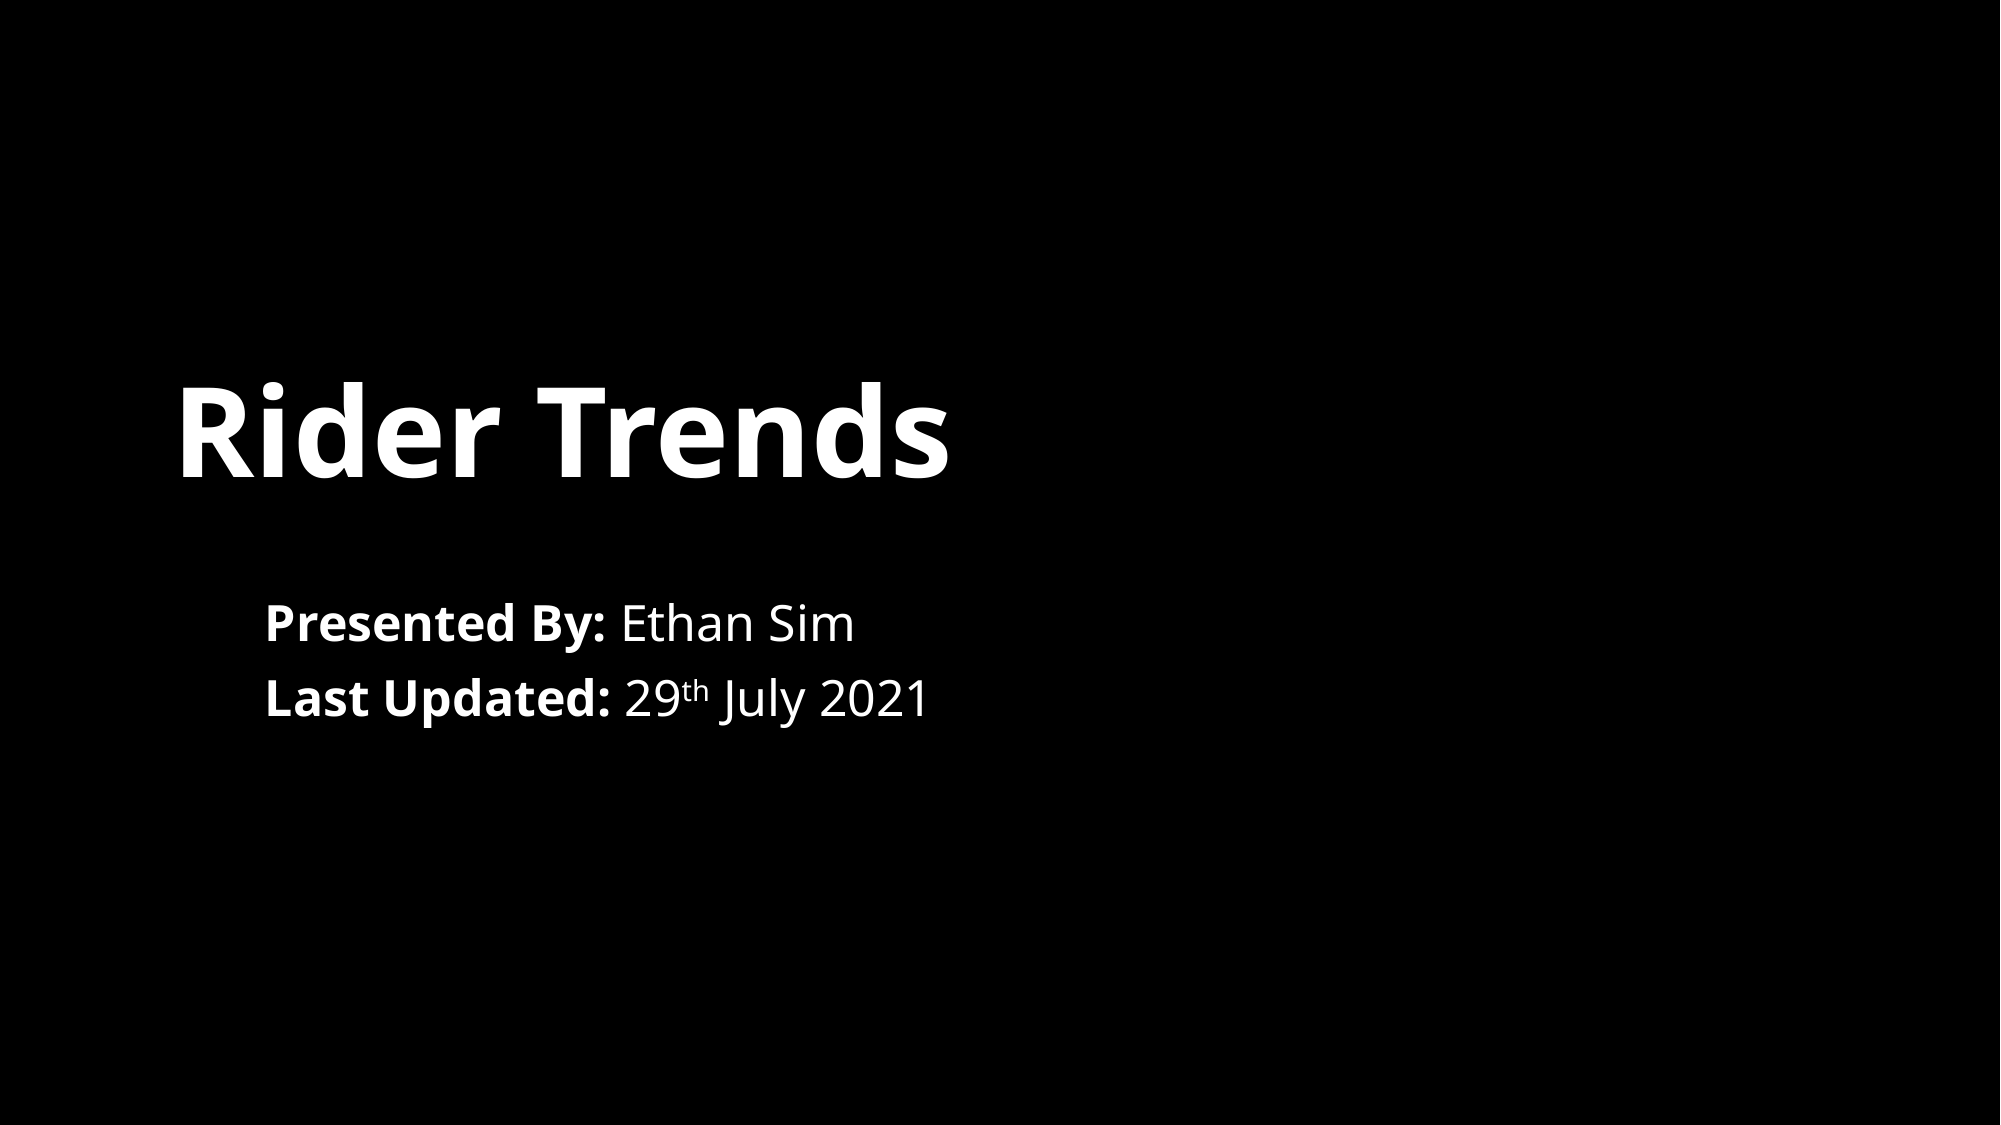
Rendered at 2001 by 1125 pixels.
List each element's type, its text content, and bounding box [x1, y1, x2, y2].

title Rider Trends [0, 120, 1314, 512]
subtitle Presented By: Ethan Sim Last Updated: 29th July 2021 [249, 590, 1750, 863]
